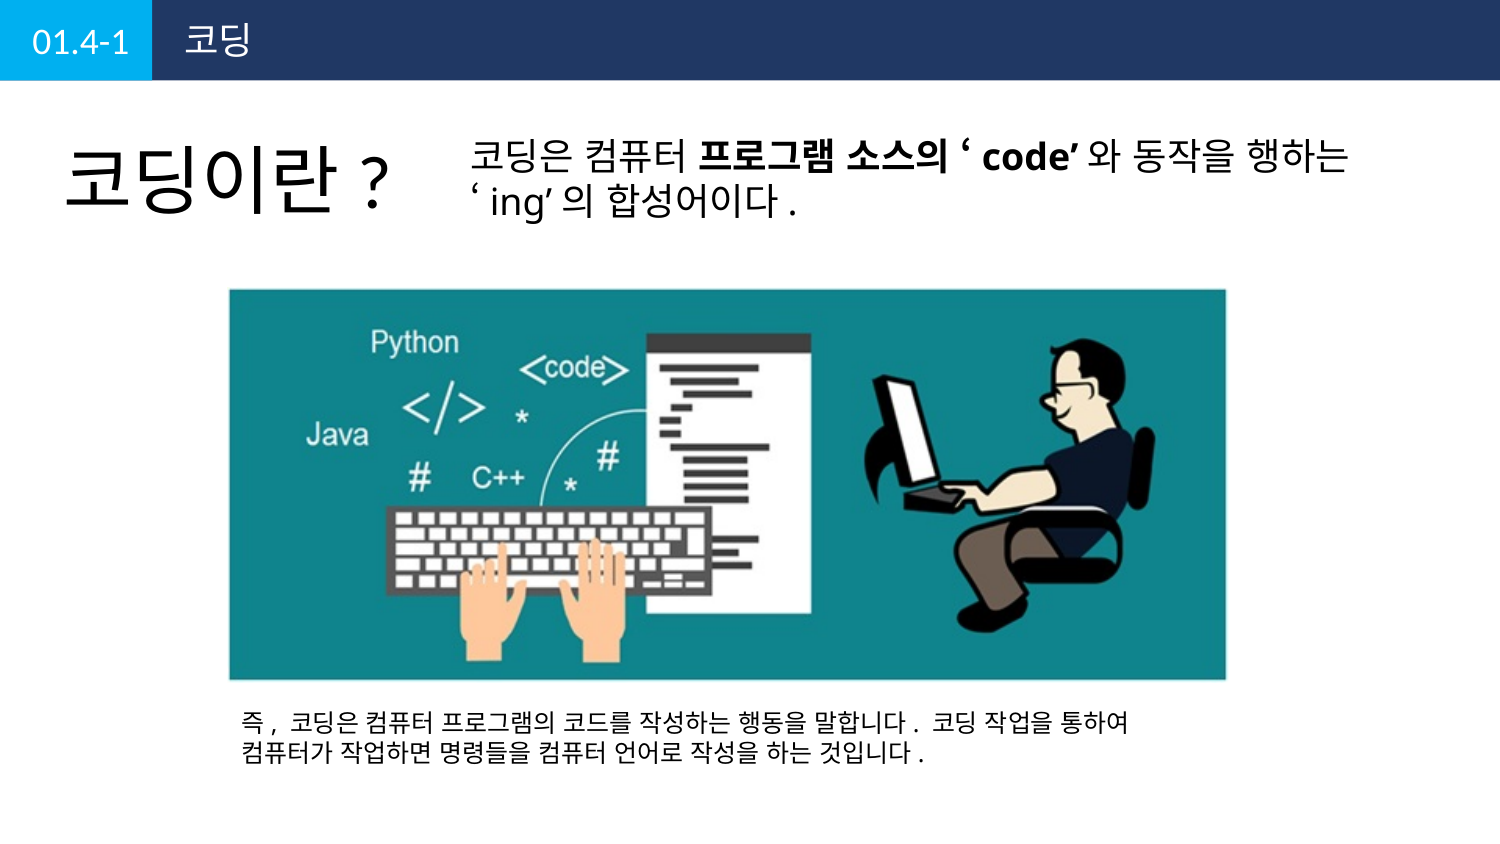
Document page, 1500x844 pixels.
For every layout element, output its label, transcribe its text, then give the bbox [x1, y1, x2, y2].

text_box [0, 0, 153, 81]
text_box 코딩 [169, 9, 945, 70]
text_box 코딩은 컴퓨터 프로그램 소스의 ‘code’와 동작을 행하는 ‘ing’의 합성어이다. [455, 125, 1423, 231]
text_box 즉, 코딩은 컴퓨터 프로그램의 코드를 작성하는 행동을 말합니다. 코딩 작업을 통하여 컴퓨터가 작업하면 명령들을 컴퓨터 언어로 작성을 하는 것입니다. [227, 699, 1219, 775]
text_box [153, 0, 1500, 81]
text_box 01.4-1 [17, 9, 153, 70]
text_box 코딩이란? [48, 125, 455, 231]
picture [227, 286, 1229, 683]
